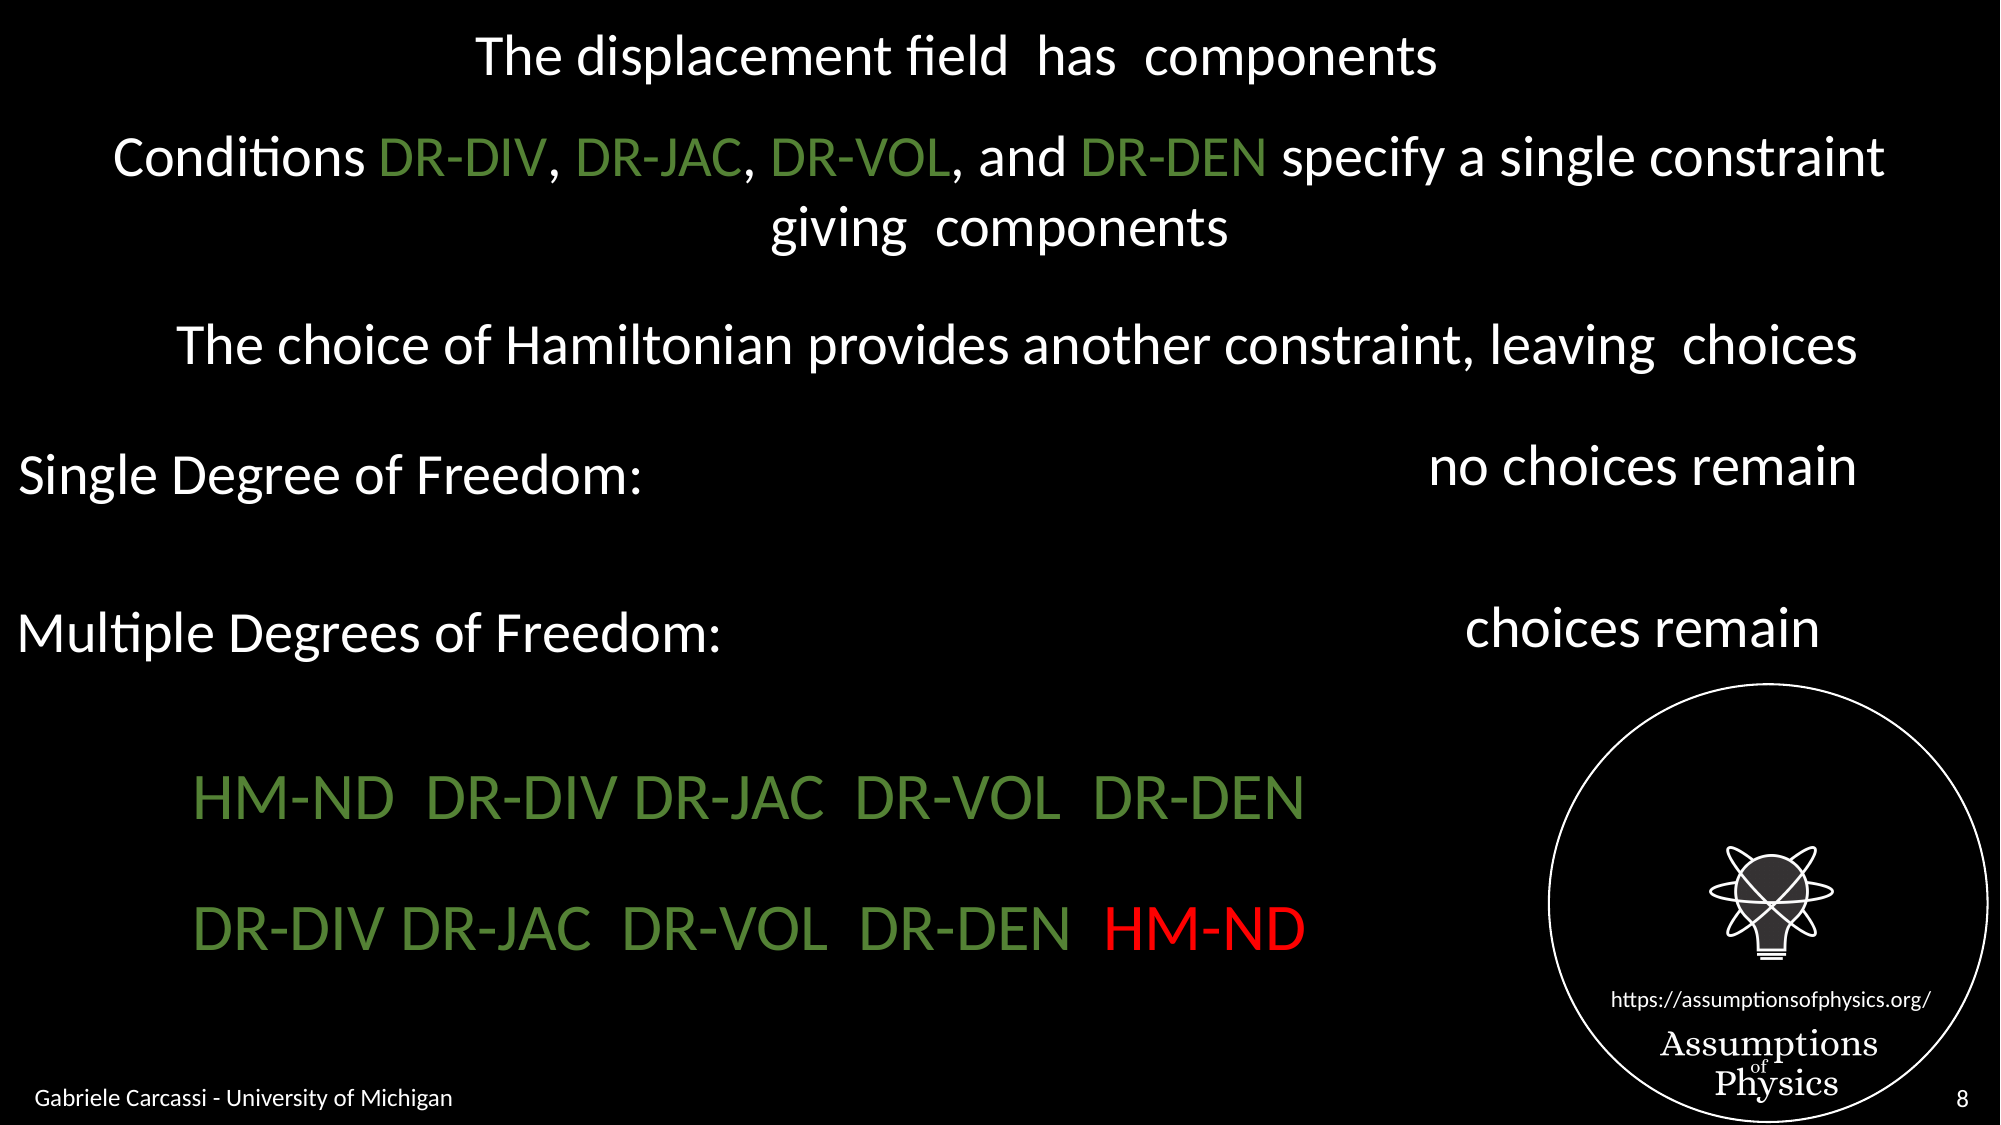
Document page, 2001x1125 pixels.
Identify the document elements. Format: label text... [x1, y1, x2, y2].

text_box Multiple Degrees of Freedom: [1, 587, 739, 672]
text_box Single Degree of Freedom: [3, 428, 659, 514]
text_box choices remain [1450, 581, 1837, 667]
footer Gabriele Carcassi - University of Michigan [19, 1077, 999, 1116]
picture [1660, 1029, 1877, 1103]
text_box no choices remain [1413, 420, 1874, 505]
picture [1709, 846, 1834, 960]
slide_number 8 [1893, 1078, 1985, 1116]
